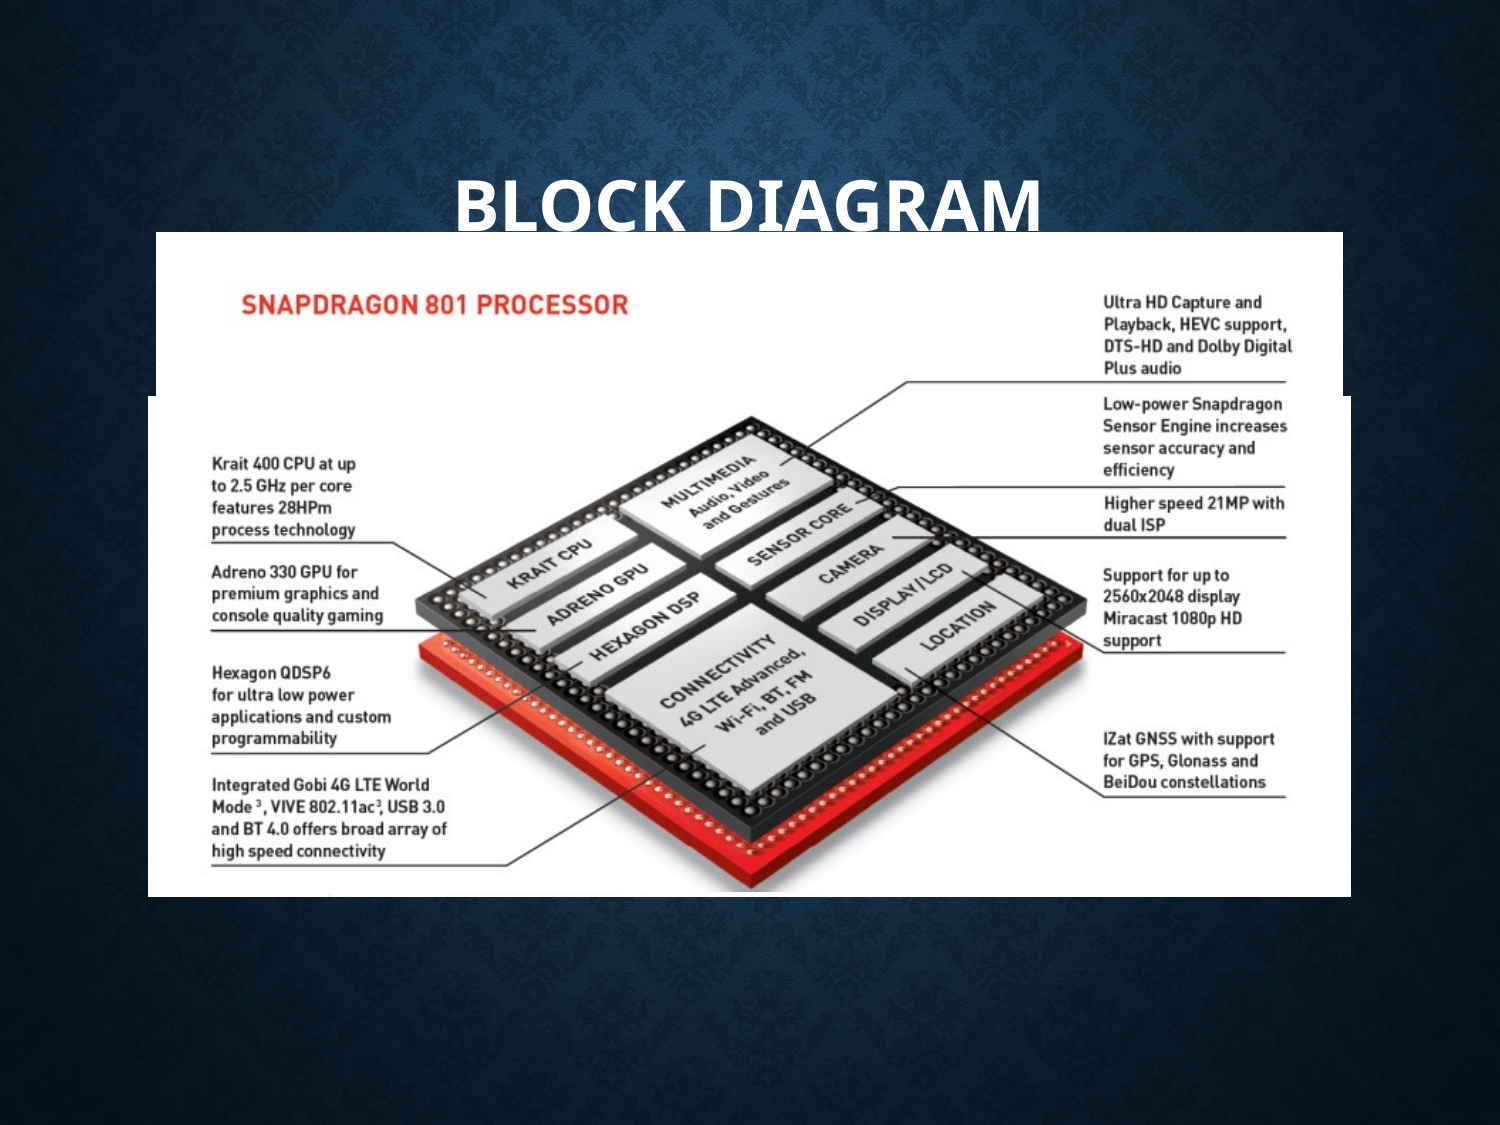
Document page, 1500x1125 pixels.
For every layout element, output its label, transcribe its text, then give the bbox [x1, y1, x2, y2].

picture [156, 232, 1344, 893]
title BLOCK DIAGRAM [112, 99, 1387, 318]
